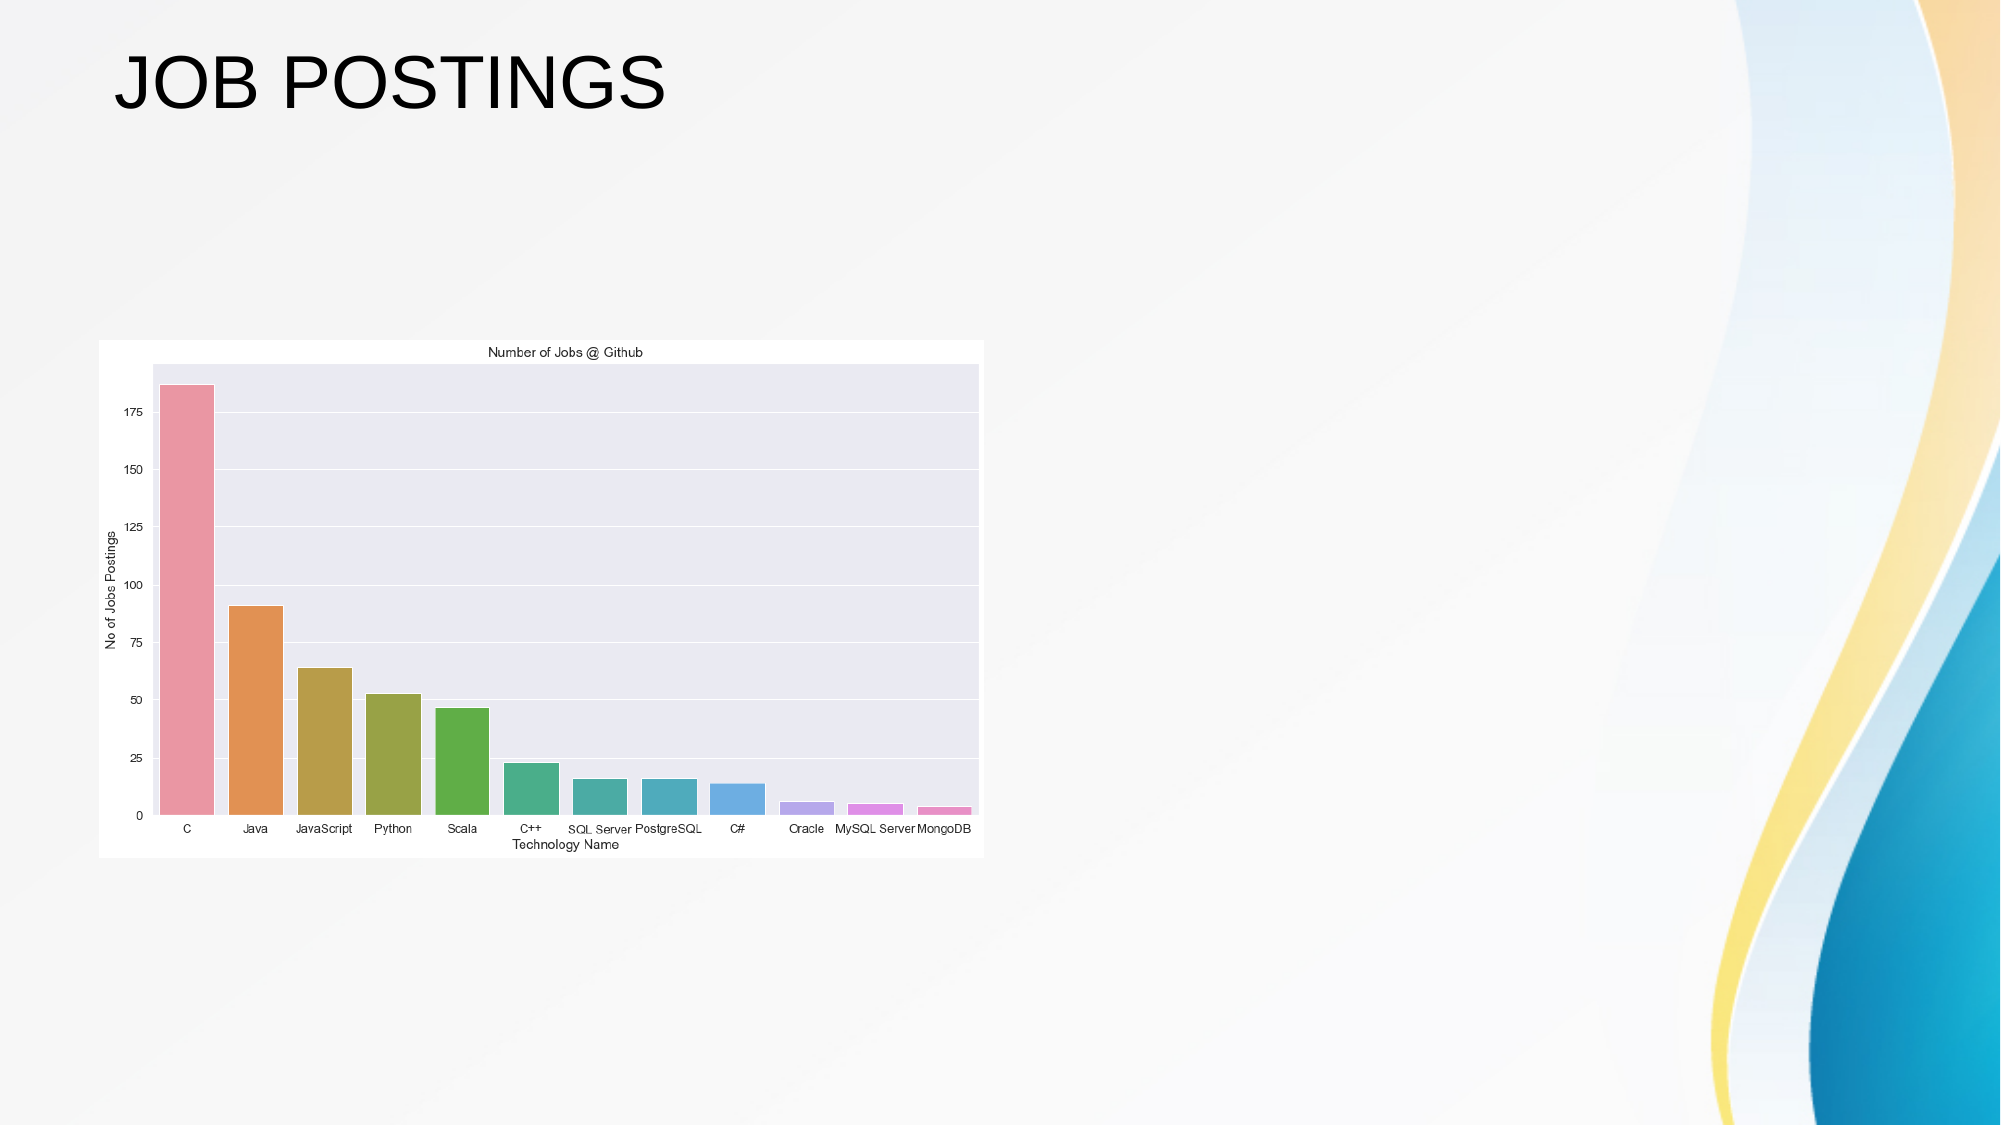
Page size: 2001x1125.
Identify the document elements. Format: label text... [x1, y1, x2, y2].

picture [0, 0, 2001, 1125]
title JOB POSTINGS [99, 30, 1901, 127]
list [99, 340, 984, 858]
